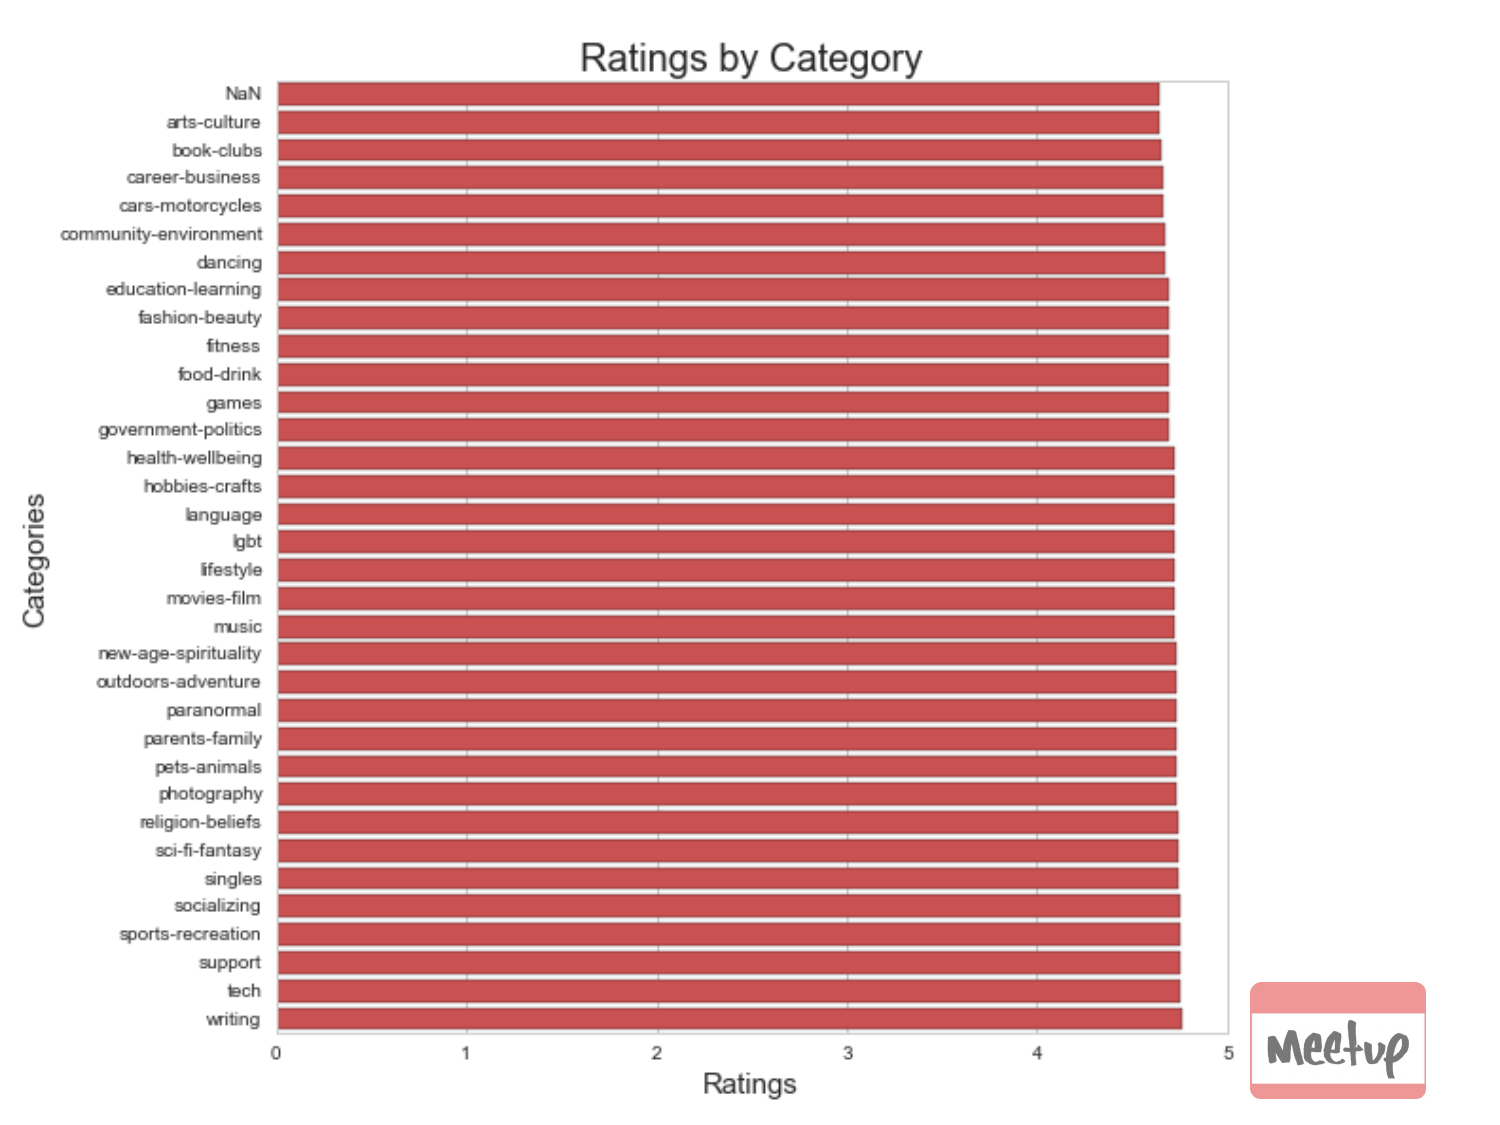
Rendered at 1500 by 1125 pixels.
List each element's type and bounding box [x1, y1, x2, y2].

picture [9, 30, 1246, 1113]
